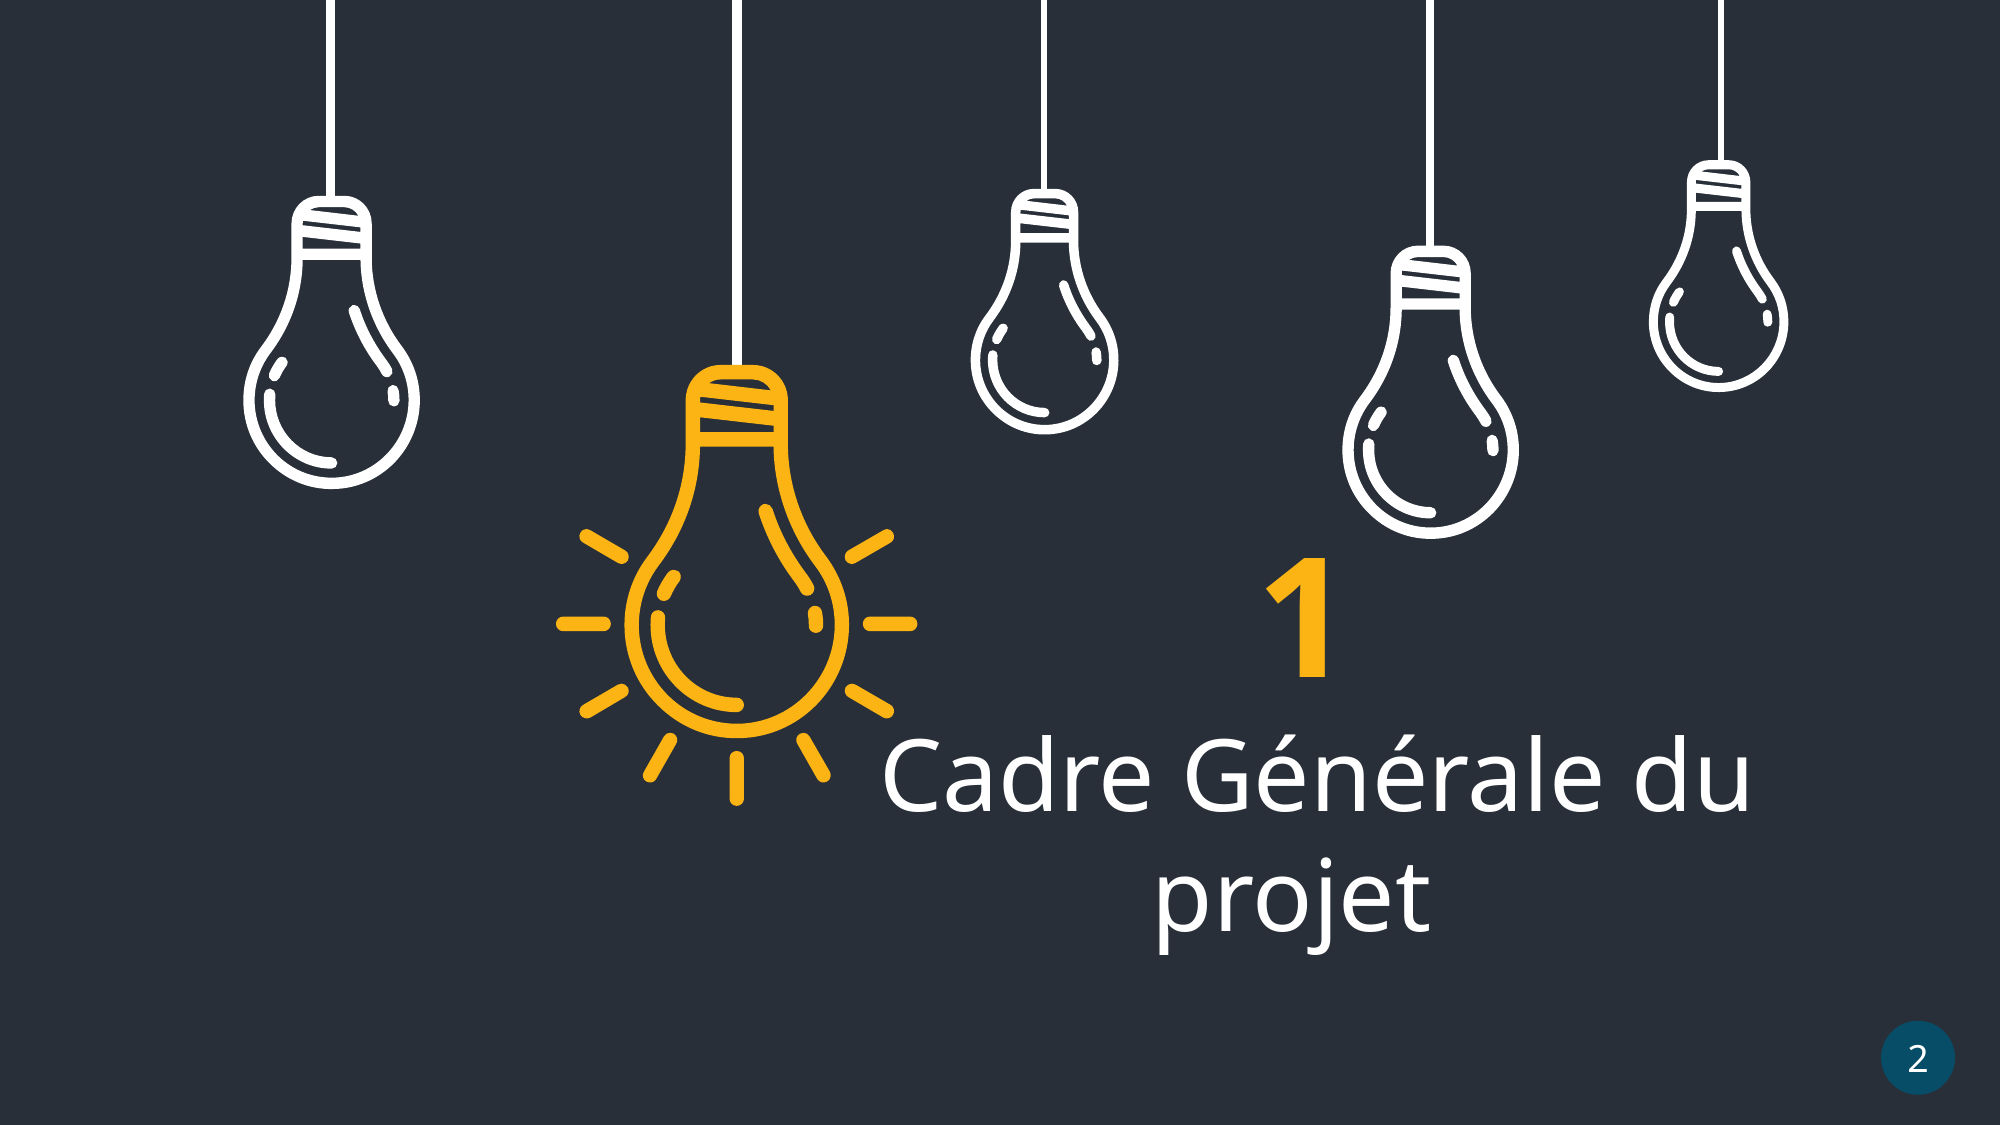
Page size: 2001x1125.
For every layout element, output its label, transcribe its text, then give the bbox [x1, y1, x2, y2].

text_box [243, 0, 421, 490]
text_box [1342, 0, 1520, 540]
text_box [555, 364, 918, 806]
text_box 1 Cadre Générale du projet [770, 503, 1839, 1079]
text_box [970, 0, 1119, 435]
text_box 2 [1879, 1019, 1957, 1096]
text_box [1648, 0, 1789, 393]
